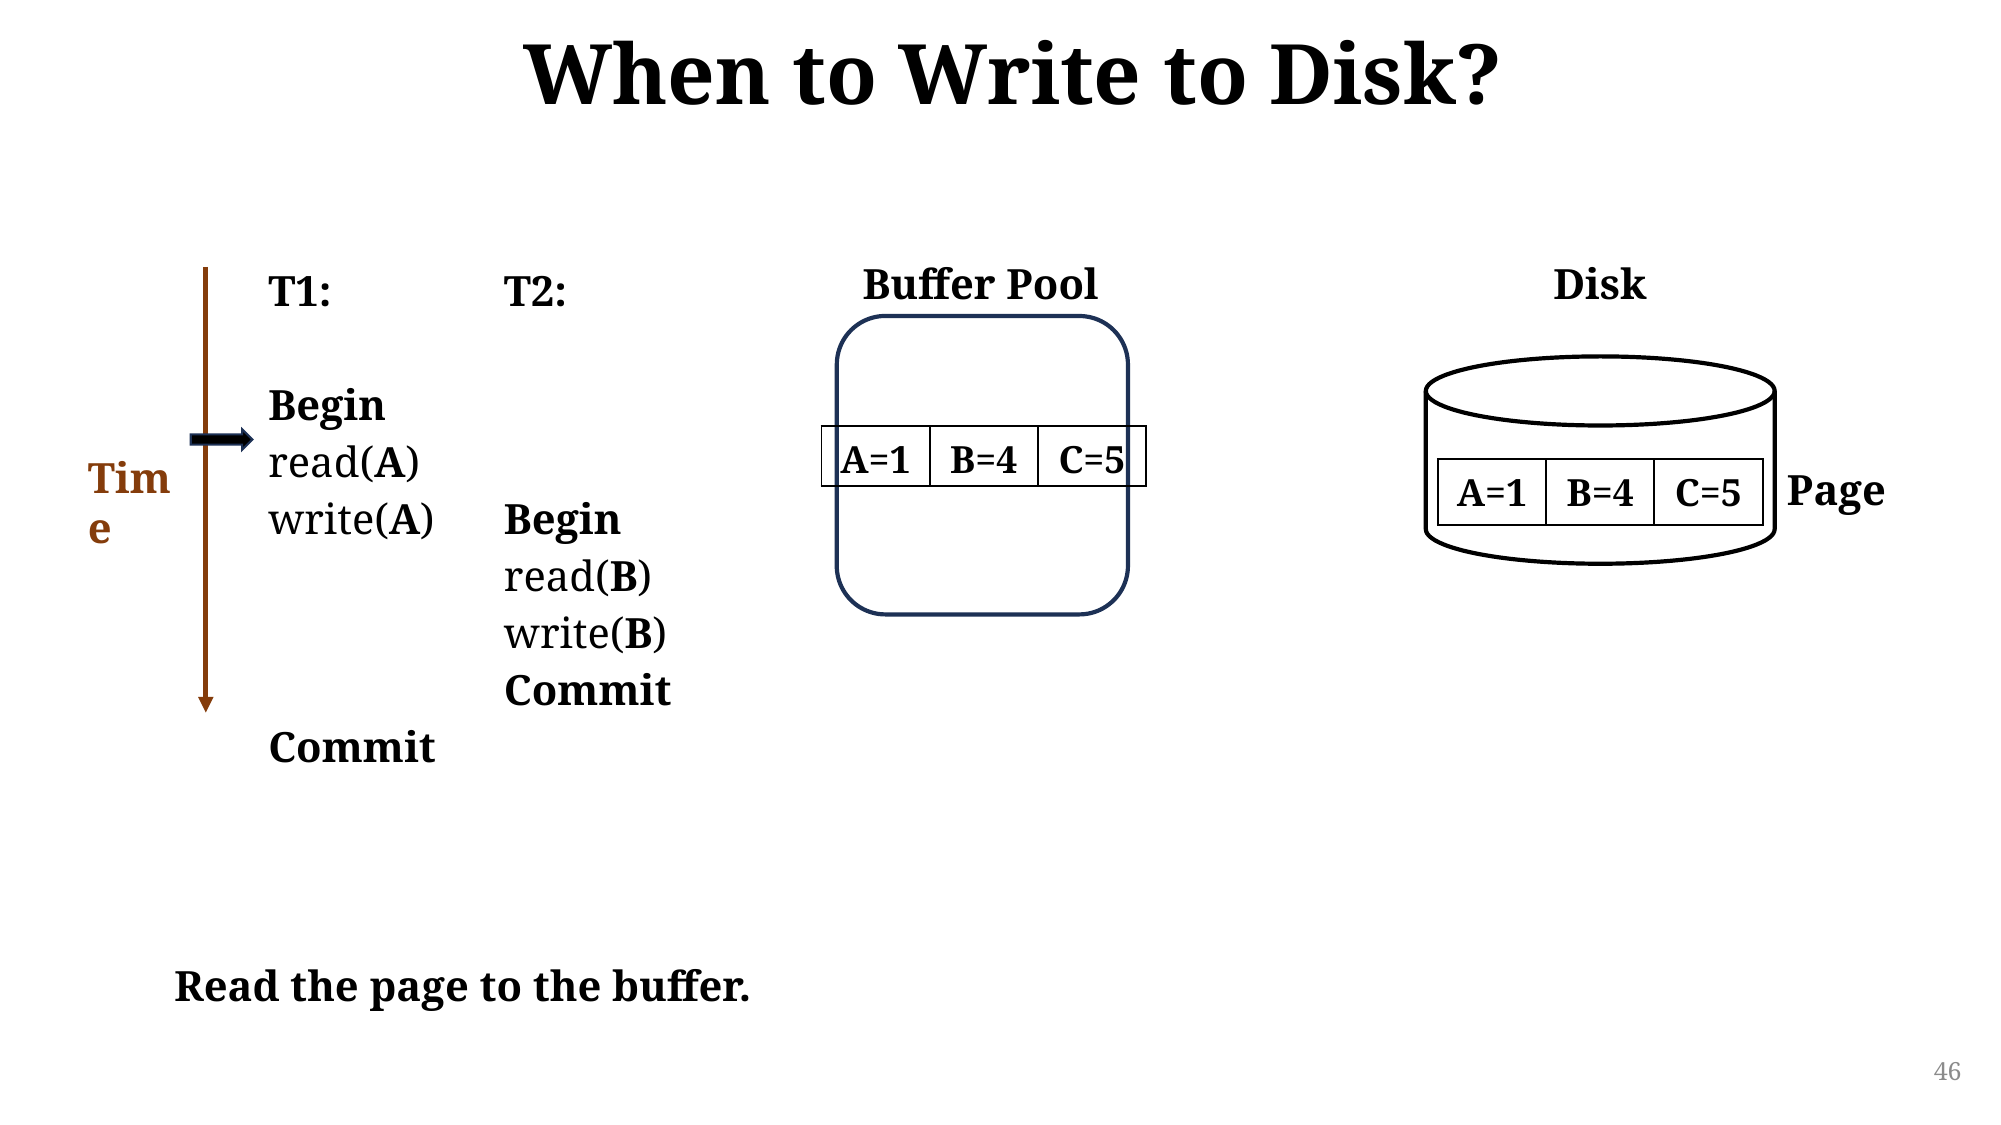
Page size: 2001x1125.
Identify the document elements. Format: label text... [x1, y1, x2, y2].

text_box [73, 267, 208, 713]
text_box Page [1772, 456, 1901, 521]
title When to Write to Disk? [150, 3, 1876, 152]
table_header B=4 [931, 427, 1037, 485]
table_header T1: Begin read(A) write(A) Commit [253, 254, 489, 758]
text_box [835, 314, 1129, 425]
table_header A=1 [822, 427, 929, 485]
slide_number 46 [1526, 1042, 1977, 1103]
text_box Buffer Pool [847, 250, 1114, 316]
text_box [208, 426, 253, 453]
text_box [835, 487, 1129, 616]
table_header C=5 [1039, 427, 1145, 485]
text_box Disk [1538, 250, 1662, 316]
text_box [1424, 355, 1776, 565]
text_box Read the page to the buffer. [159, 952, 766, 1017]
table_header T2: Begin read(B) write(B) Commit [489, 254, 725, 758]
